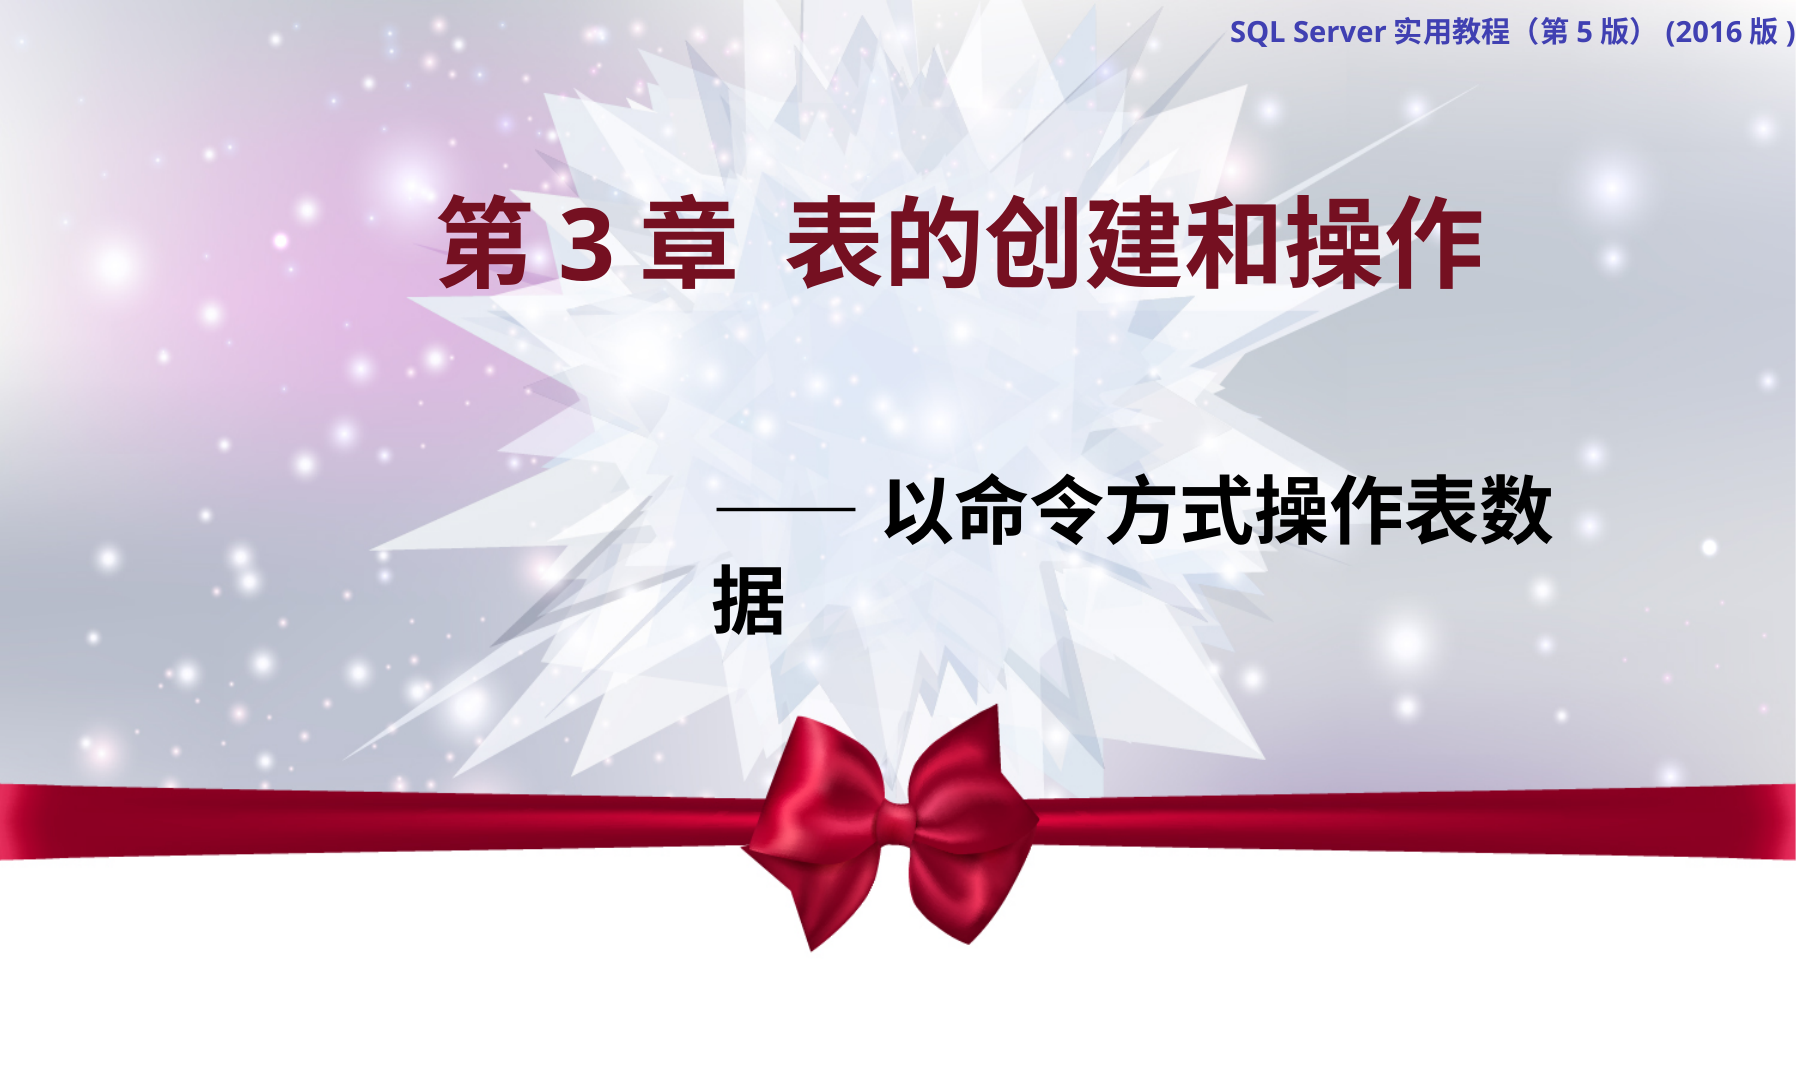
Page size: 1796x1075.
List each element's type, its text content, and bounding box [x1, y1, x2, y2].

picture [0, 0, 1796, 1075]
text_box 第3章 表的创建和操作 [415, 171, 1504, 310]
text_box ——以命令方式操作表数据 [696, 455, 1631, 651]
